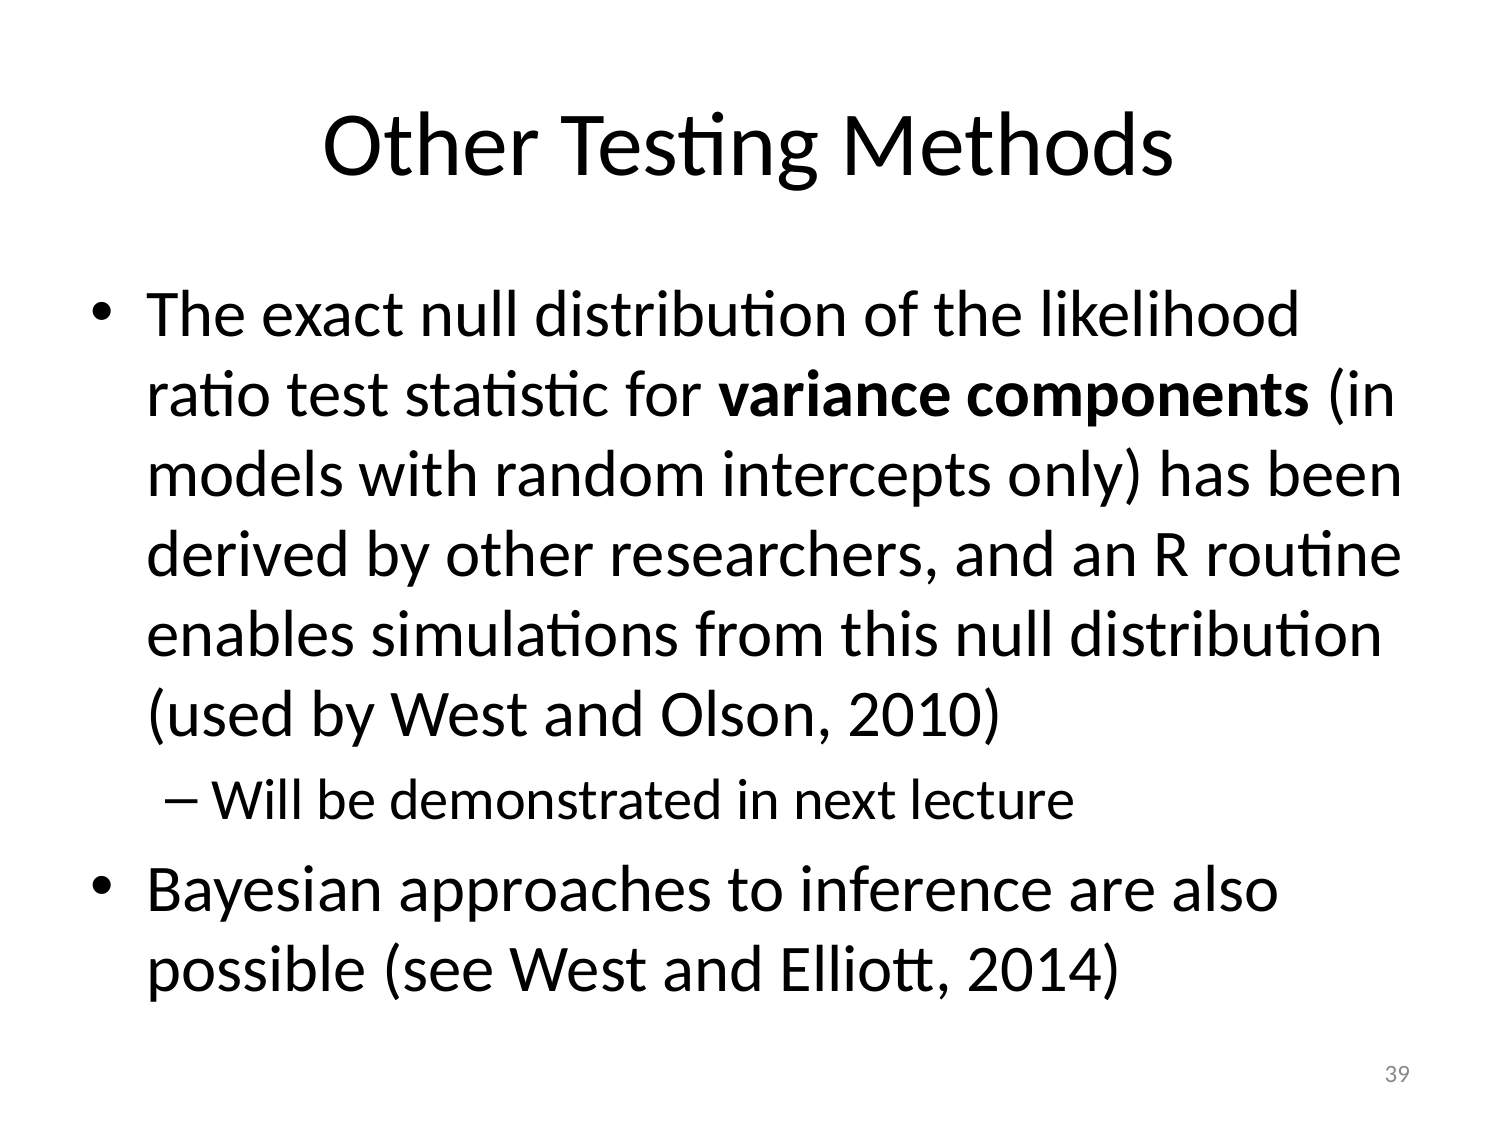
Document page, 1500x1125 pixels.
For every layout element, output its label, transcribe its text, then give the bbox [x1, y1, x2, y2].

title Other Testing Methods [75, 45, 1425, 233]
slide_number 39 [1074, 1042, 1425, 1103]
list The exact null distribution of the likelihood ratio test statistic for variance components (in models with random intercepts only) has been derived by other researchers, and an R routine enables simulations from this null distribution (used by West and Olson, 2010) Will be demonstrated in next lecture Bayesian approaches to inference are also possible (see West and Elliott, 2014) [75, 262, 1425, 1005]
